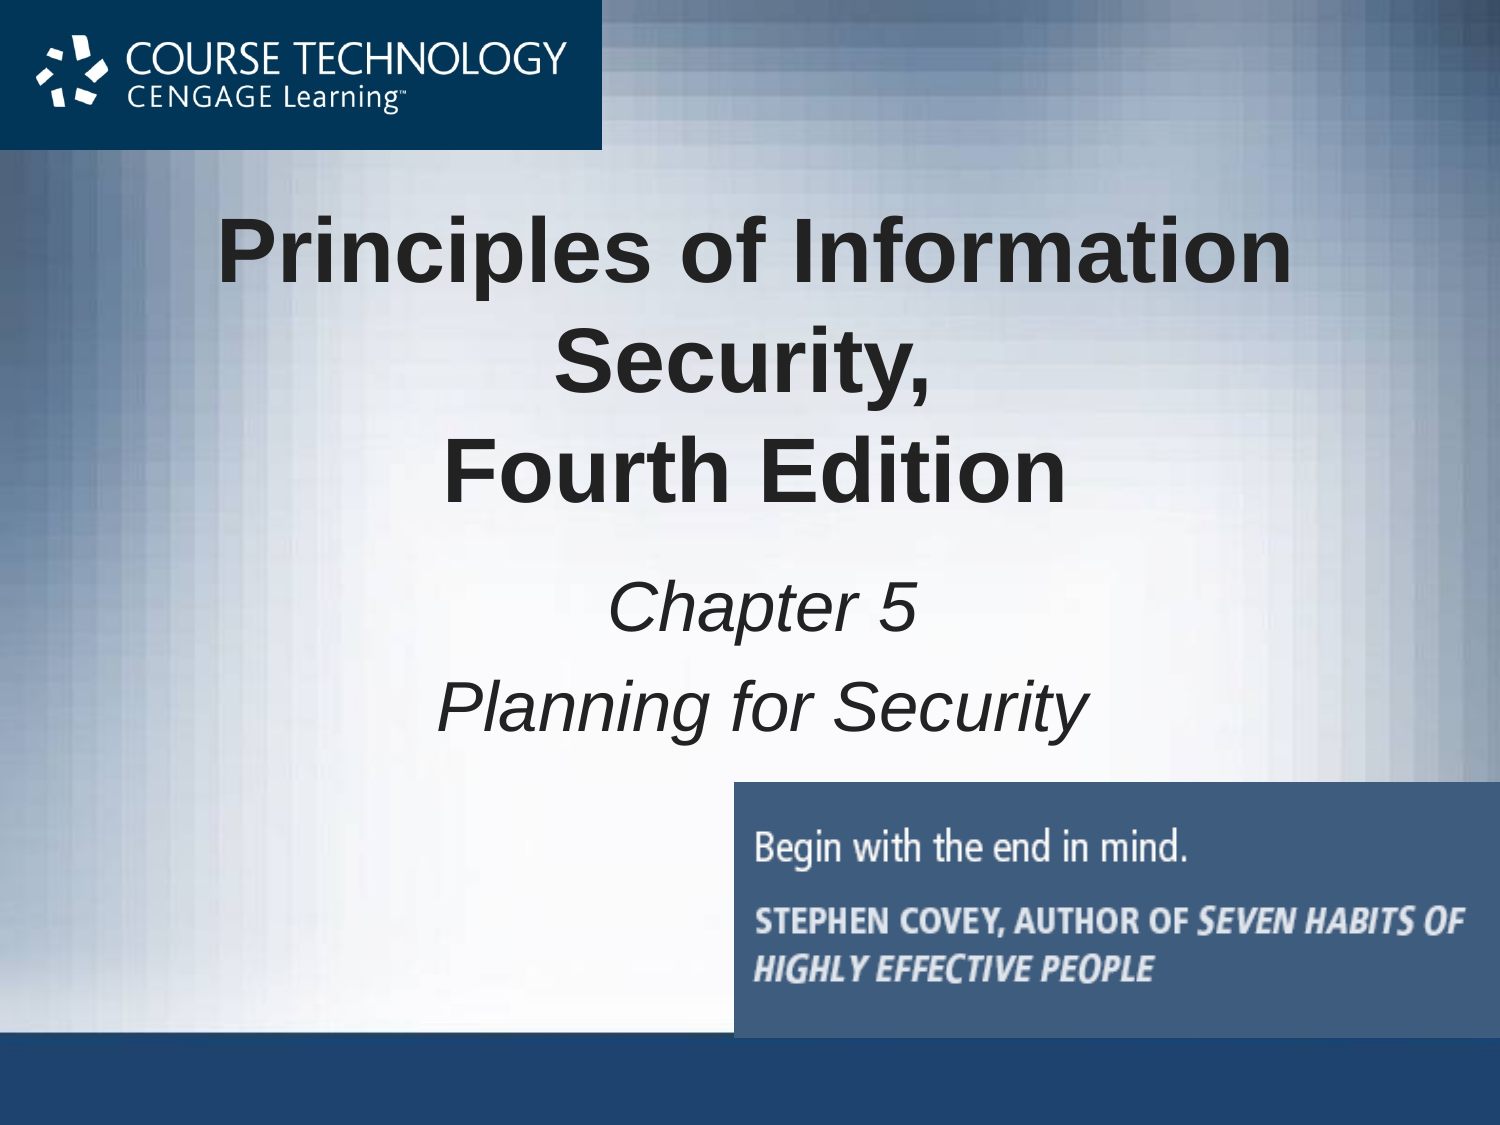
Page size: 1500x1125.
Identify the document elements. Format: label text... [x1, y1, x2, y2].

title Principles of Information Security, Fourth Edition [99, 174, 1413, 538]
picture [0, 0, 1500, 1125]
subtitle Chapter 5 Planning for Security [99, 562, 1426, 801]
